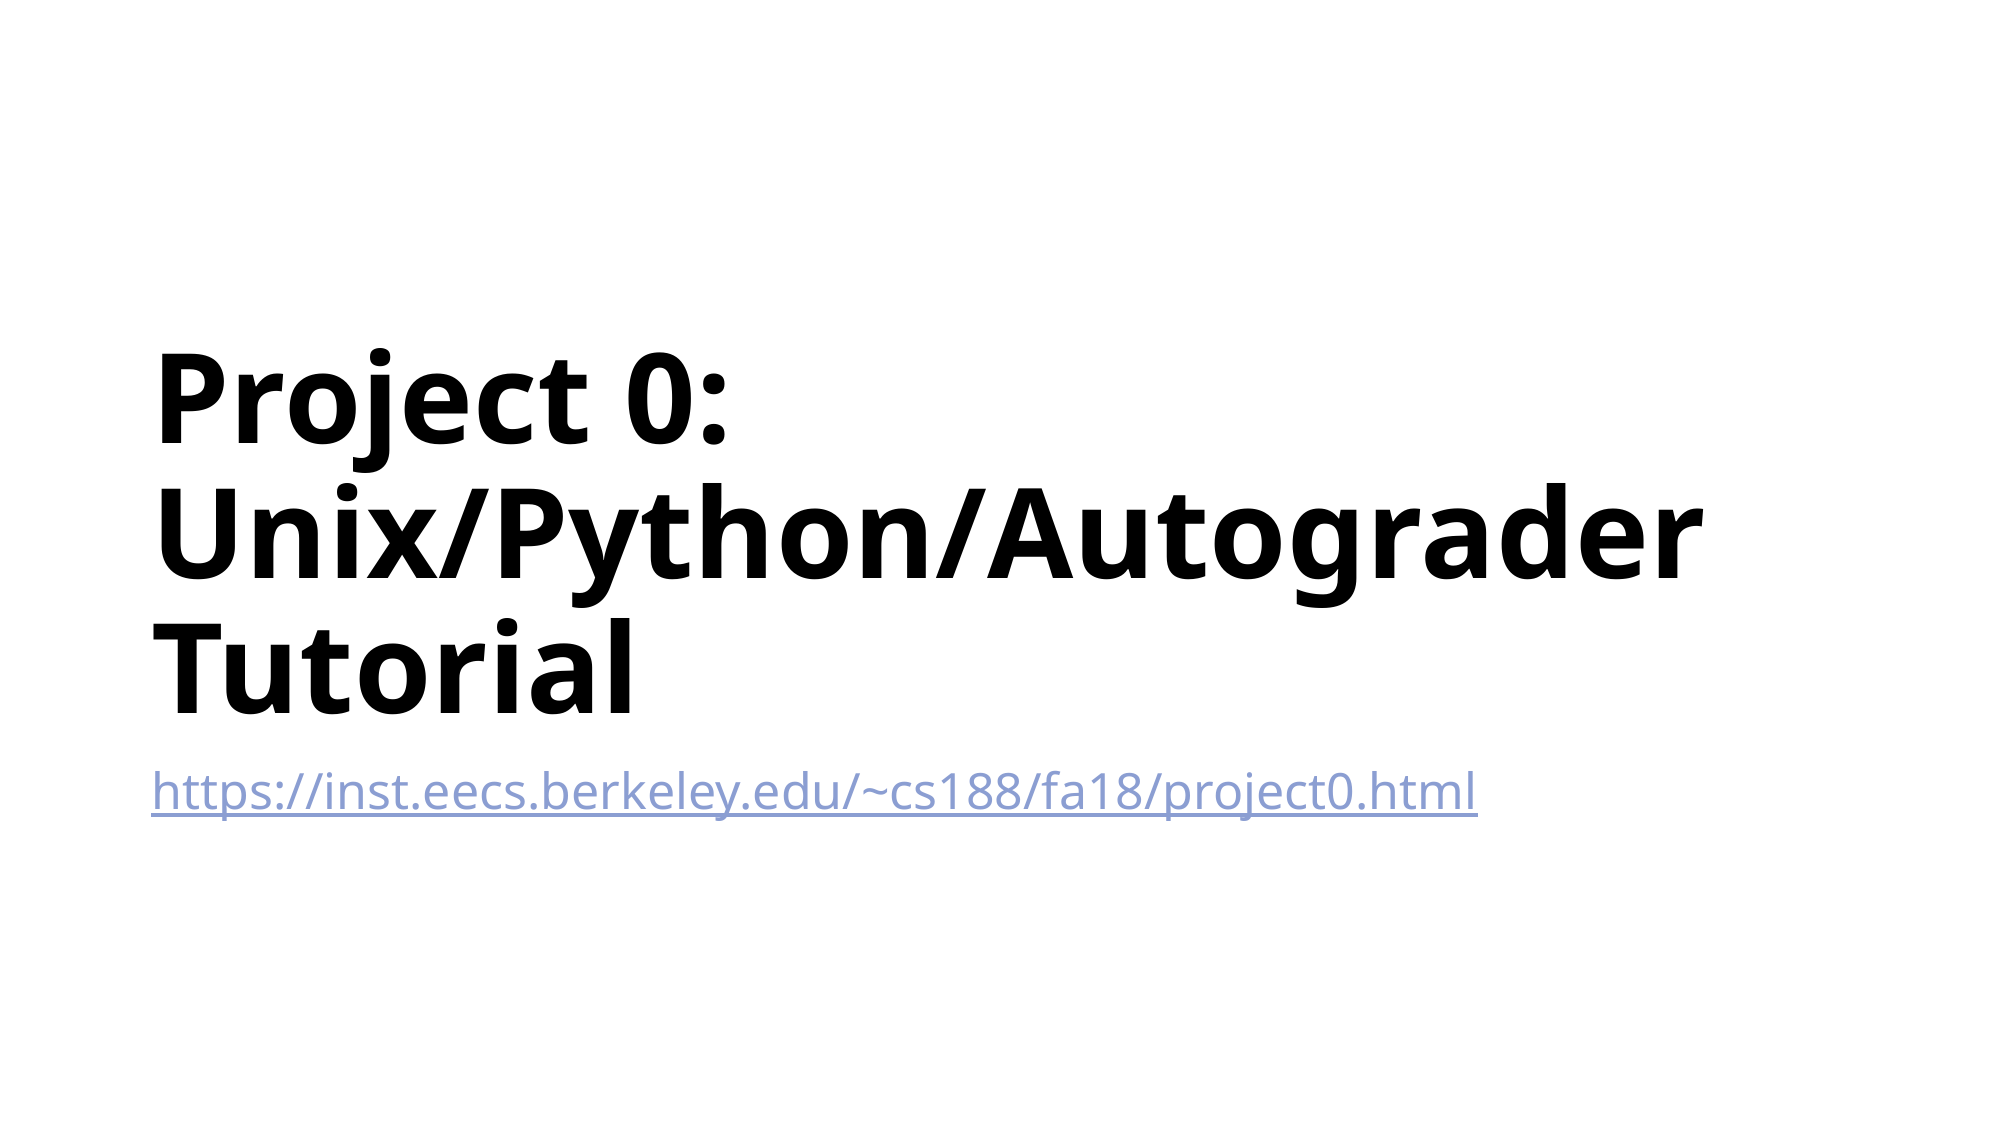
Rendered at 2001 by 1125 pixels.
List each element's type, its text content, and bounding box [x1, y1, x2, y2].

title Project 0: Unix/Python/Autograder Tutorial [136, 280, 1862, 749]
list https://inst.eecs.berkeley.edu/~cs188/fa18/project0.html [136, 752, 1862, 999]
